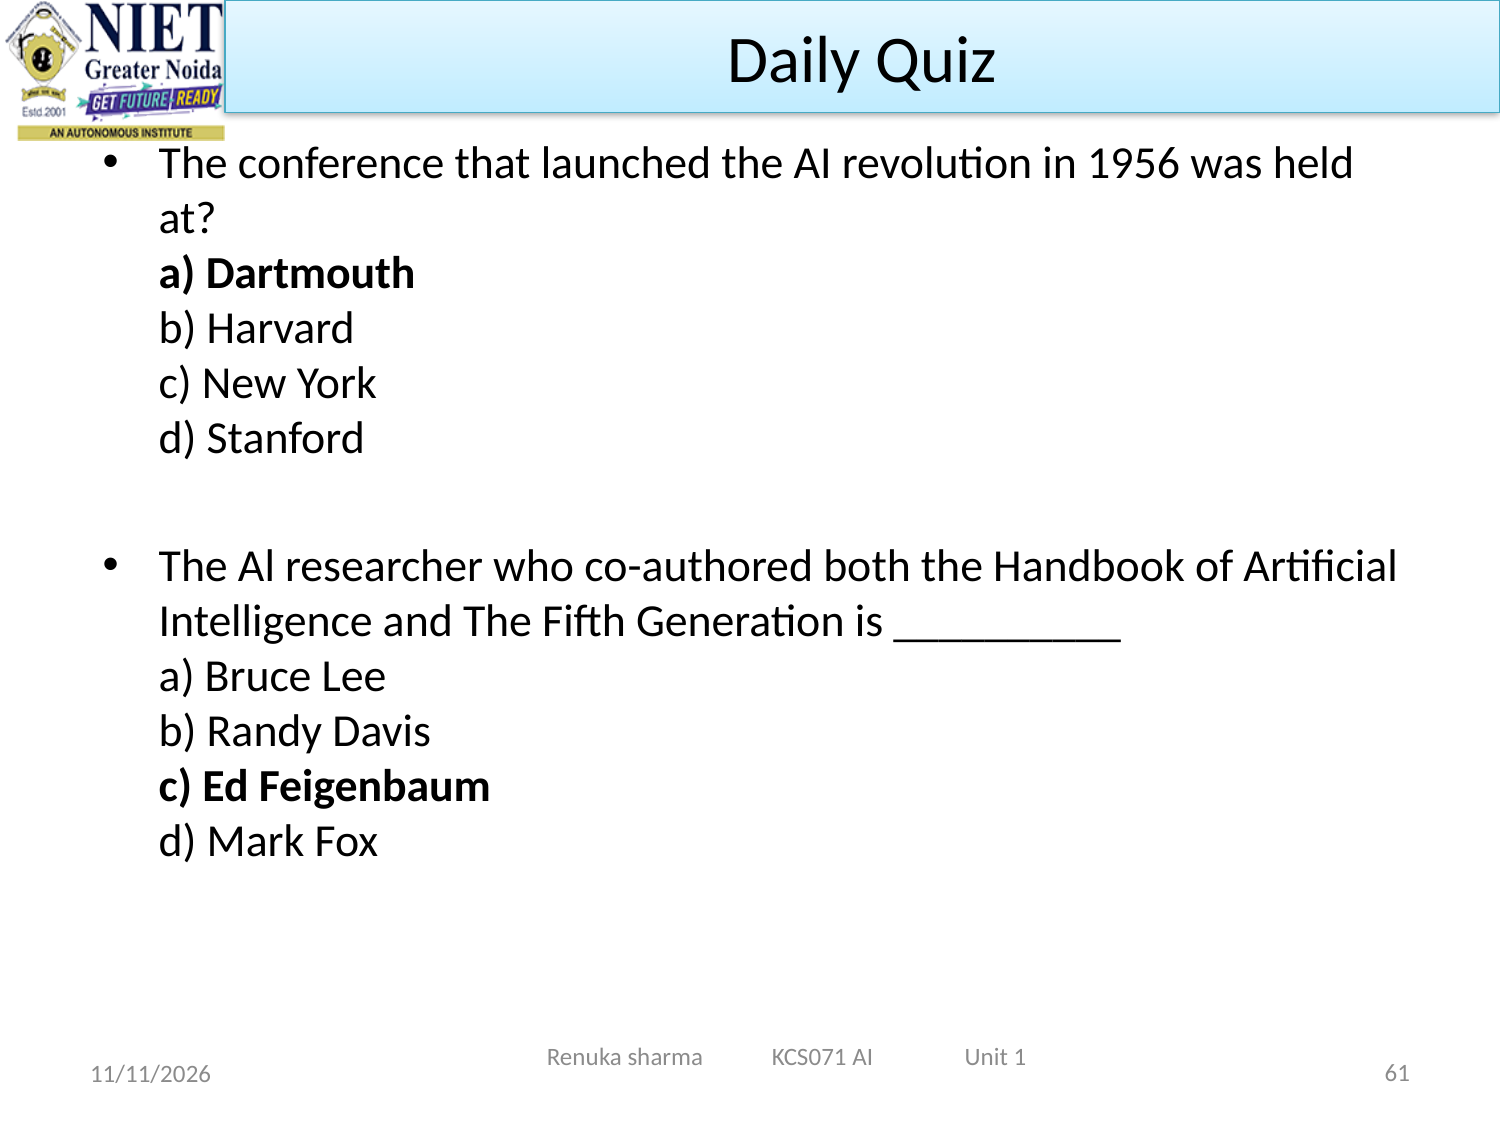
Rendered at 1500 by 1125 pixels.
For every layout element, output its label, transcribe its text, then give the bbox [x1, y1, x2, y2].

footer Renuka sharma KCS071 AI Unit 1 [375, 1025, 1200, 1085]
slide_number 61 [1074, 1041, 1425, 1102]
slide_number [75, 1042, 425, 1103]
list The conference that launched the AI revolution in 1956 was held at? a) Dartmouth b) Harvard c) New York d) Stanford The Al researcher who co-authored both the Handbook of Artificial Intelligence and The Fifth Generation is __________ a) Bruce Lee b) Randy Davis c) Ed Feigenbaum d) Mark Fox [87, 125, 1438, 1015]
text_box Daily Quiz [226, 0, 1500, 113]
picture [5, 0, 226, 141]
